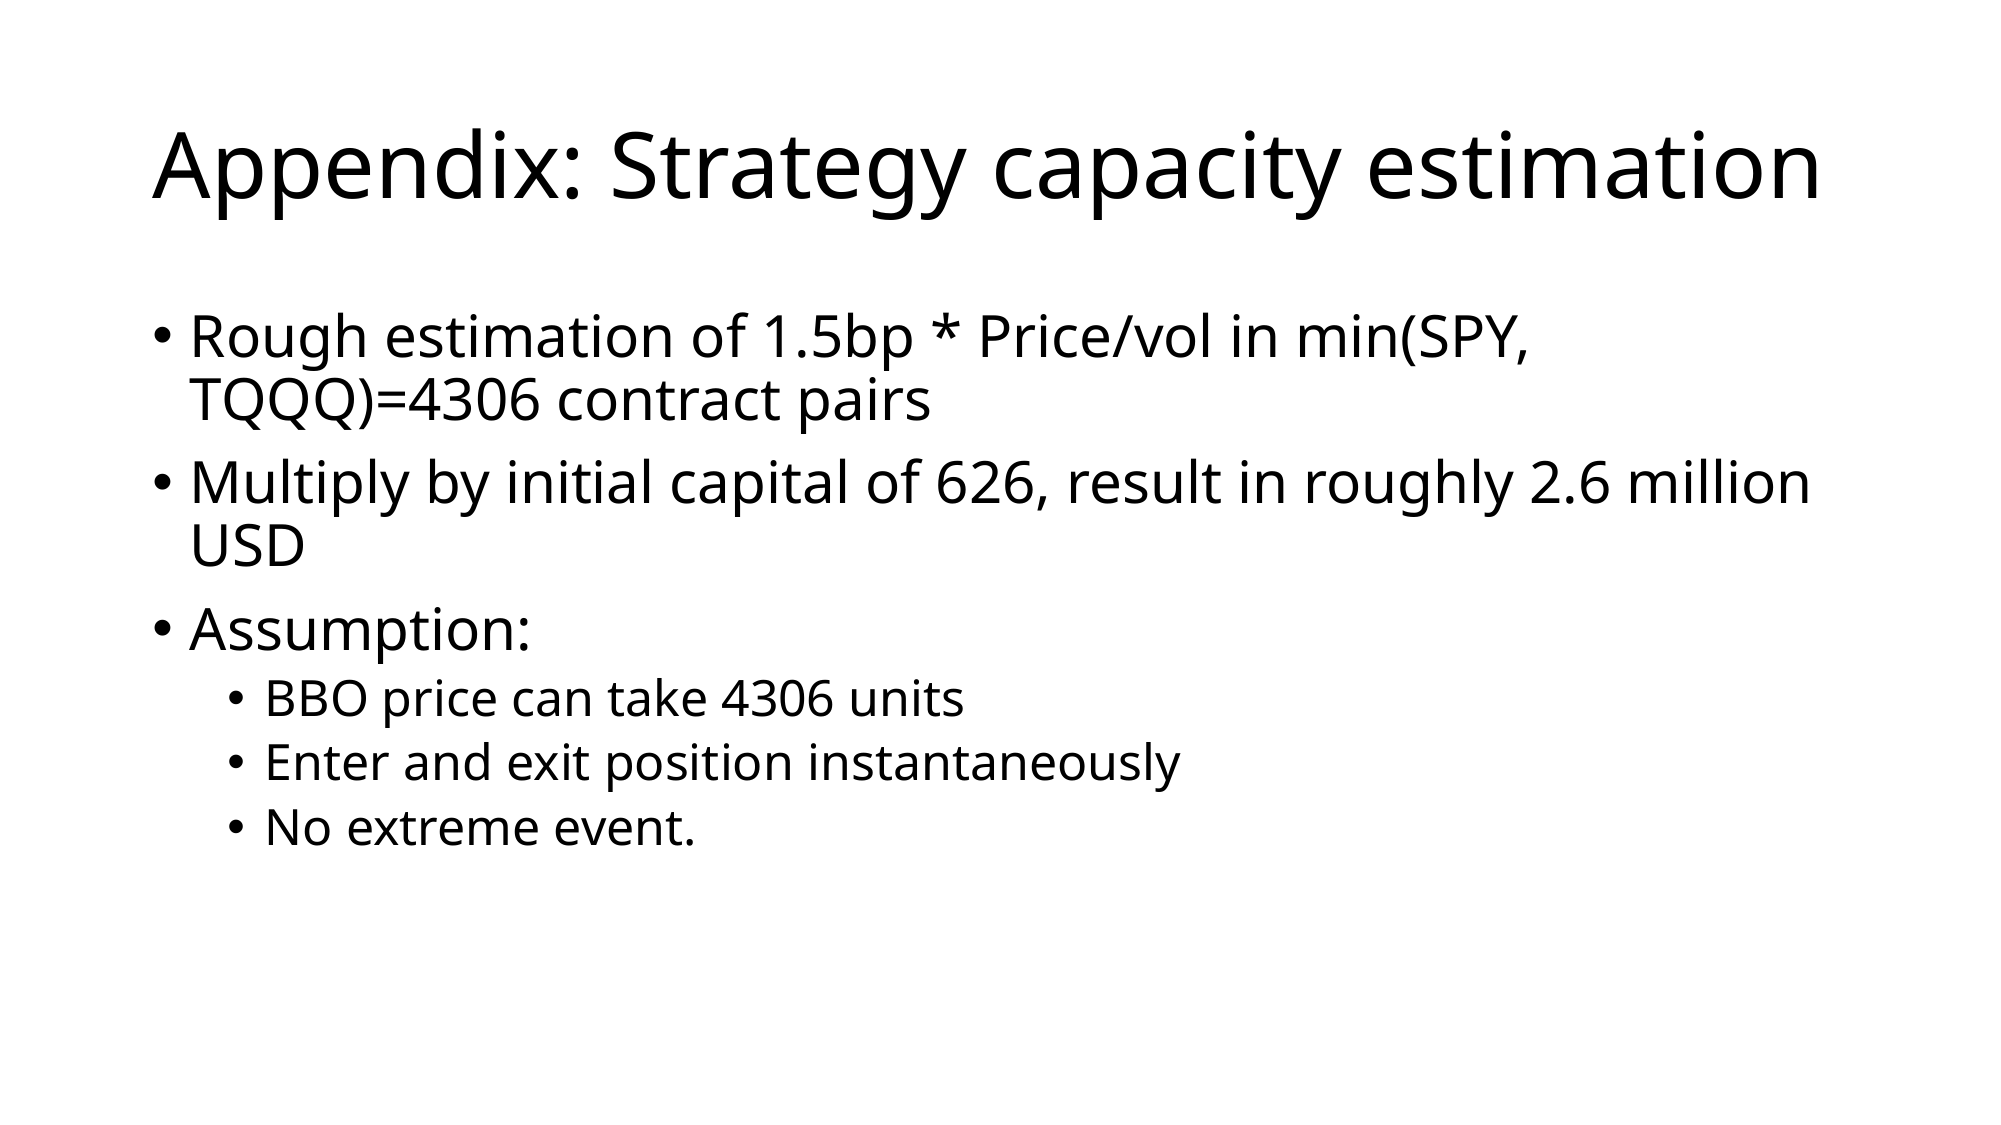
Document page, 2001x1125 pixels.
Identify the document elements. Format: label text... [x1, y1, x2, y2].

title Appendix: Strategy capacity estimation [137, 59, 1863, 278]
list Rough estimation of 1.5bp * Price/vol in min(SPY, TQQQ)=4306 contract pairs Multiply by initial capital of 626, result in roughly 2.6 million USD Assumption: BBO price can take 4306 units Enter and exit position instantaneously No extreme event. [137, 299, 1863, 882]
